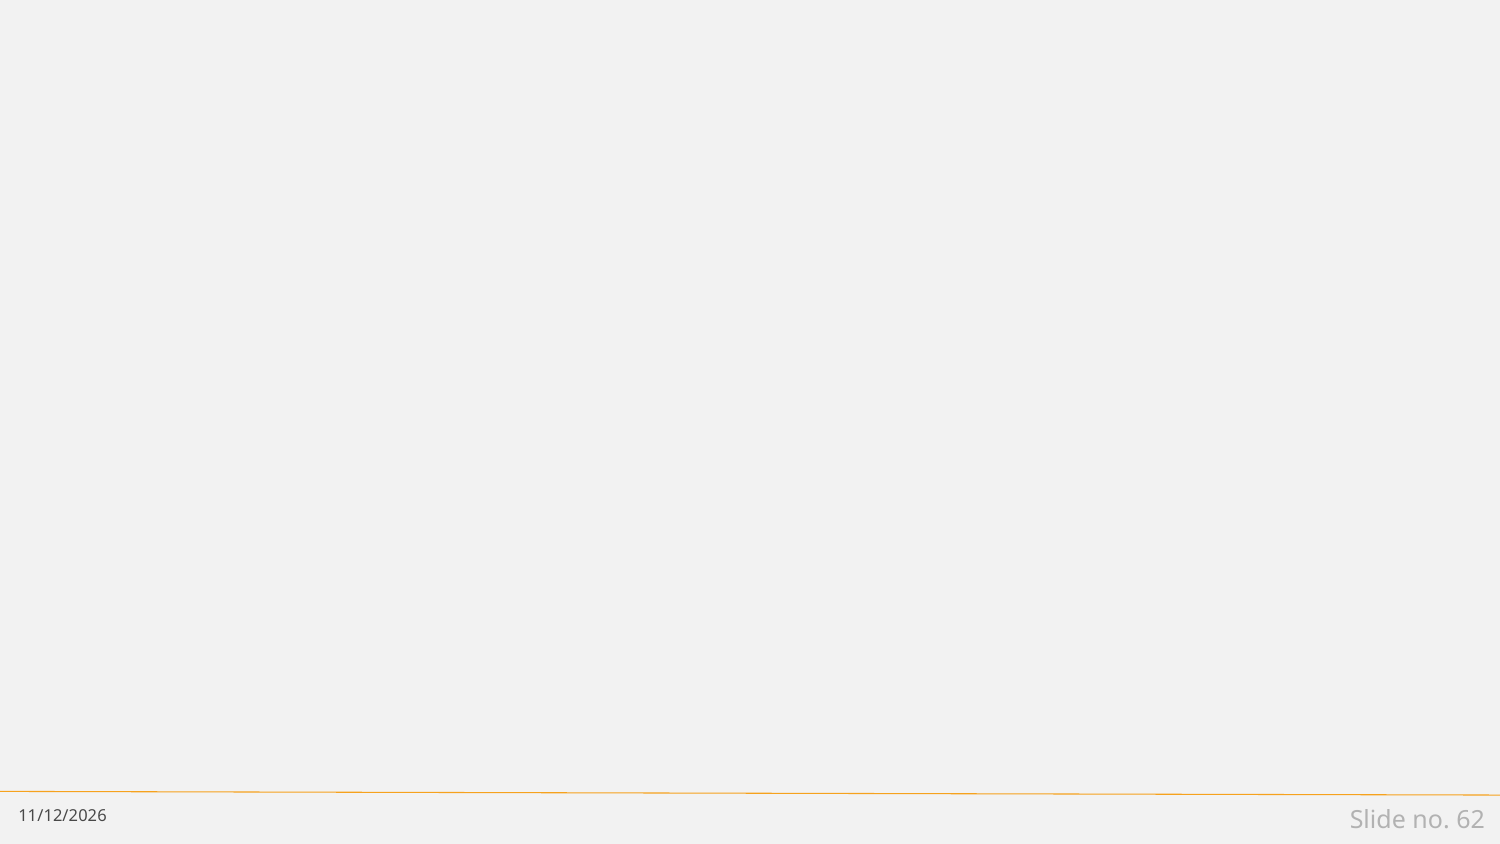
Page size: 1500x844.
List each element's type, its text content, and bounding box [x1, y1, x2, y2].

slide_number Slide no. 62 [1162, 797, 1500, 843]
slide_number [0, 796, 122, 837]
